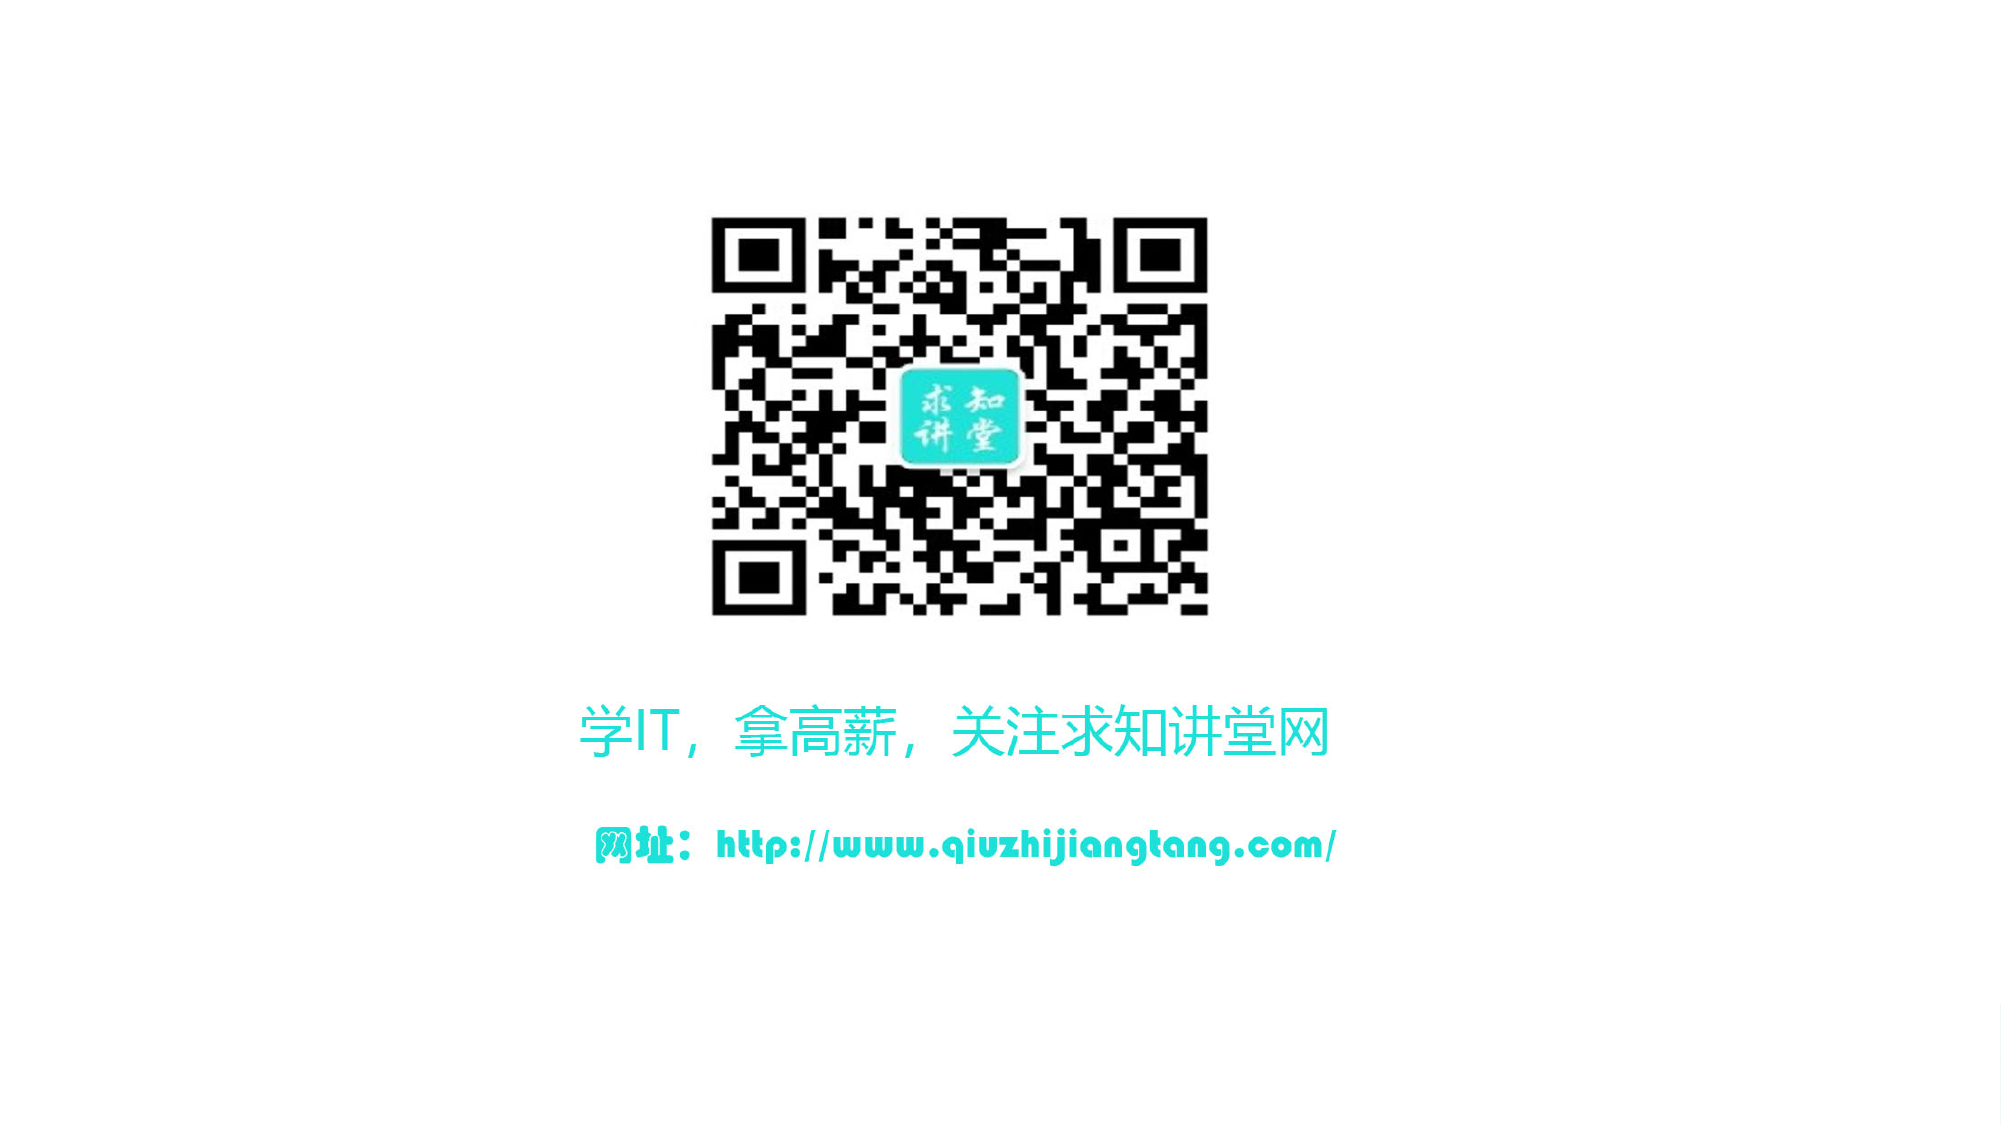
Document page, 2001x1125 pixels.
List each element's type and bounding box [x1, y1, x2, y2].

list [0, 0, 2000, 1125]
